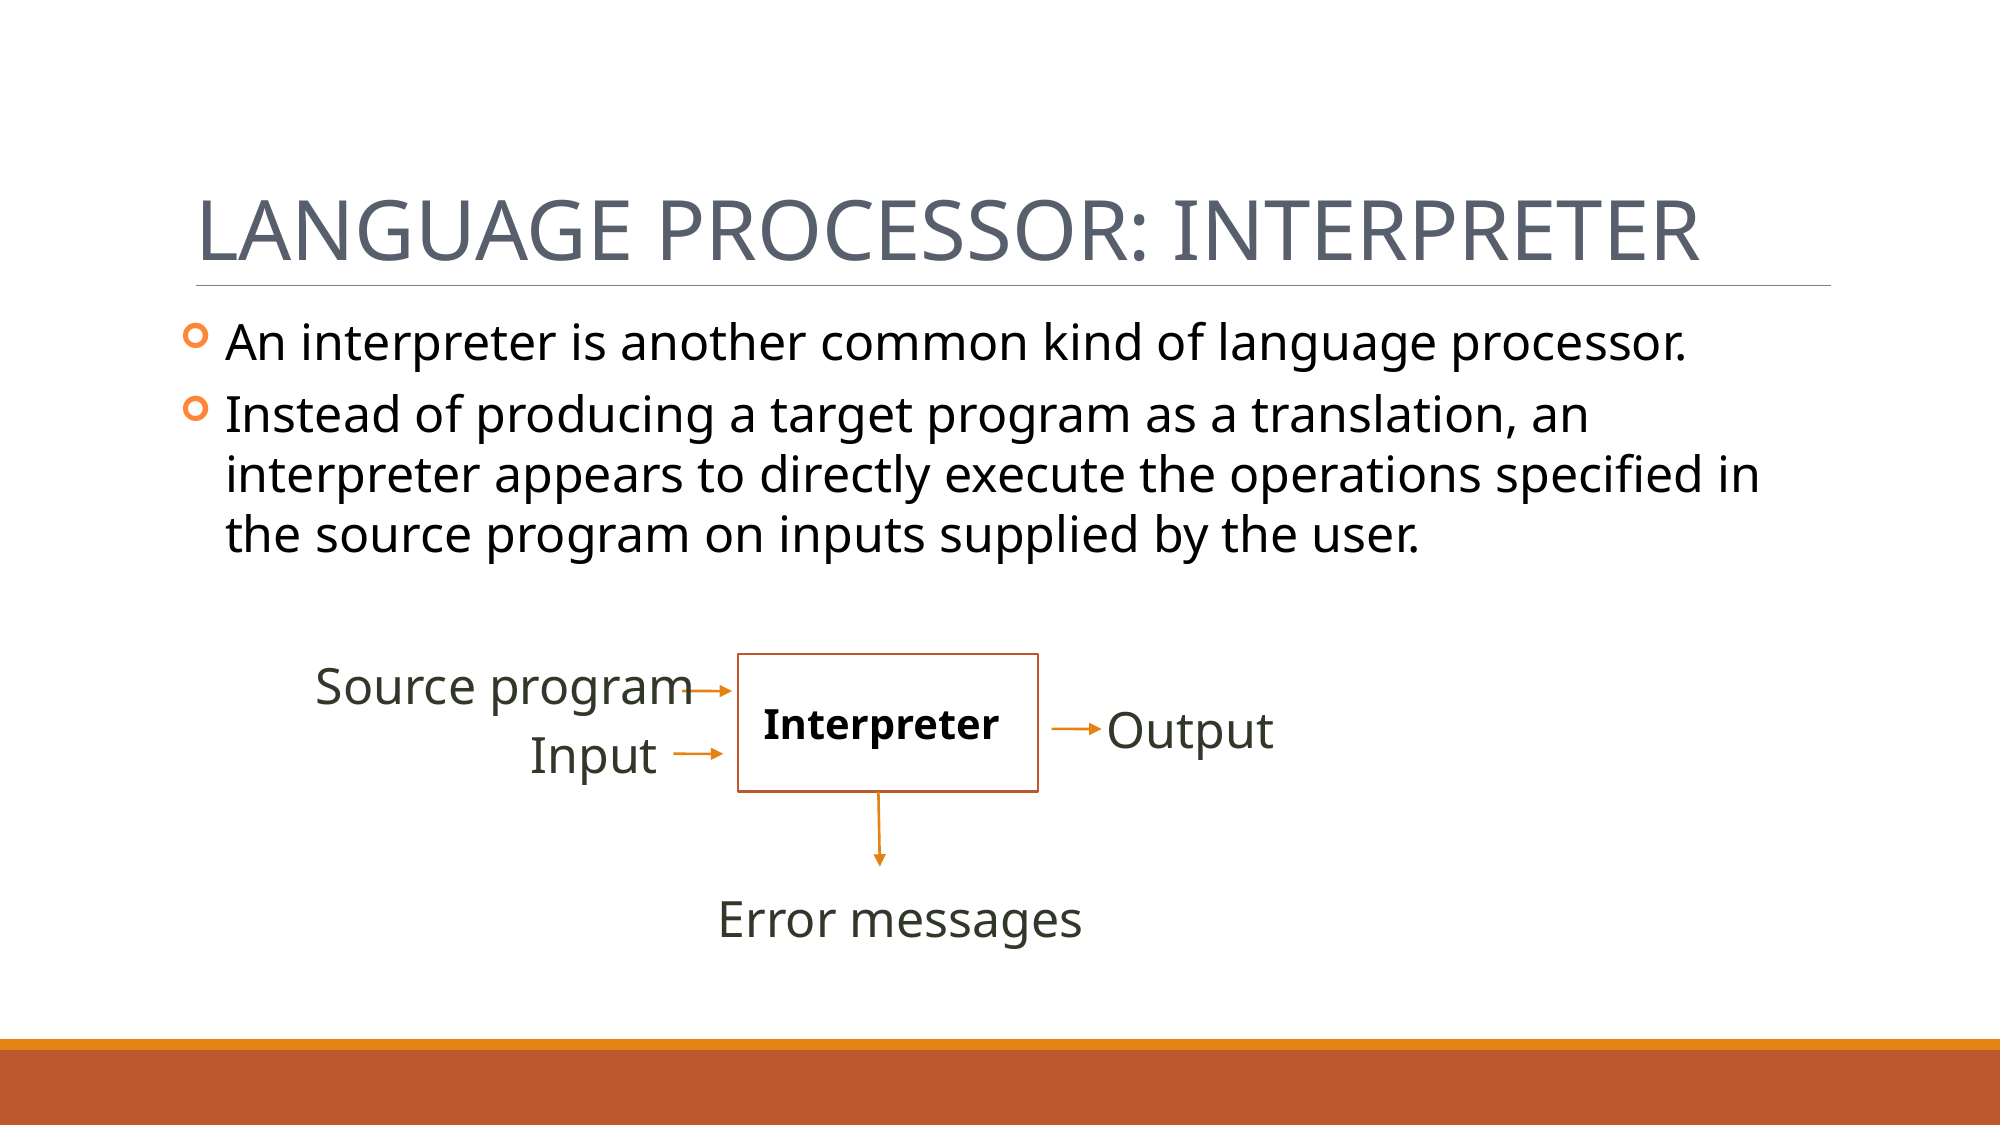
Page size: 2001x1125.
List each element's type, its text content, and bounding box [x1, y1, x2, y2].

text_box Interpreter [737, 653, 1039, 793]
list An interpreter is another common kind of language processor. Instead of producing a target program as a translation, an interpreter appears to directly execute the operations specified in the source program on inputs supplied by the user. [180, 302, 1830, 963]
text_box [1051, 722, 1091, 736]
text_box [873, 791, 886, 867]
text_box Output [1091, 691, 1289, 766]
text_box Error messages [702, 879, 1099, 955]
text_box Source program [300, 647, 711, 722]
title Language Processor: Interpreter [180, 47, 1830, 285]
text_box [673, 747, 724, 761]
text_box [711, 684, 733, 698]
text_box Input [515, 715, 673, 791]
